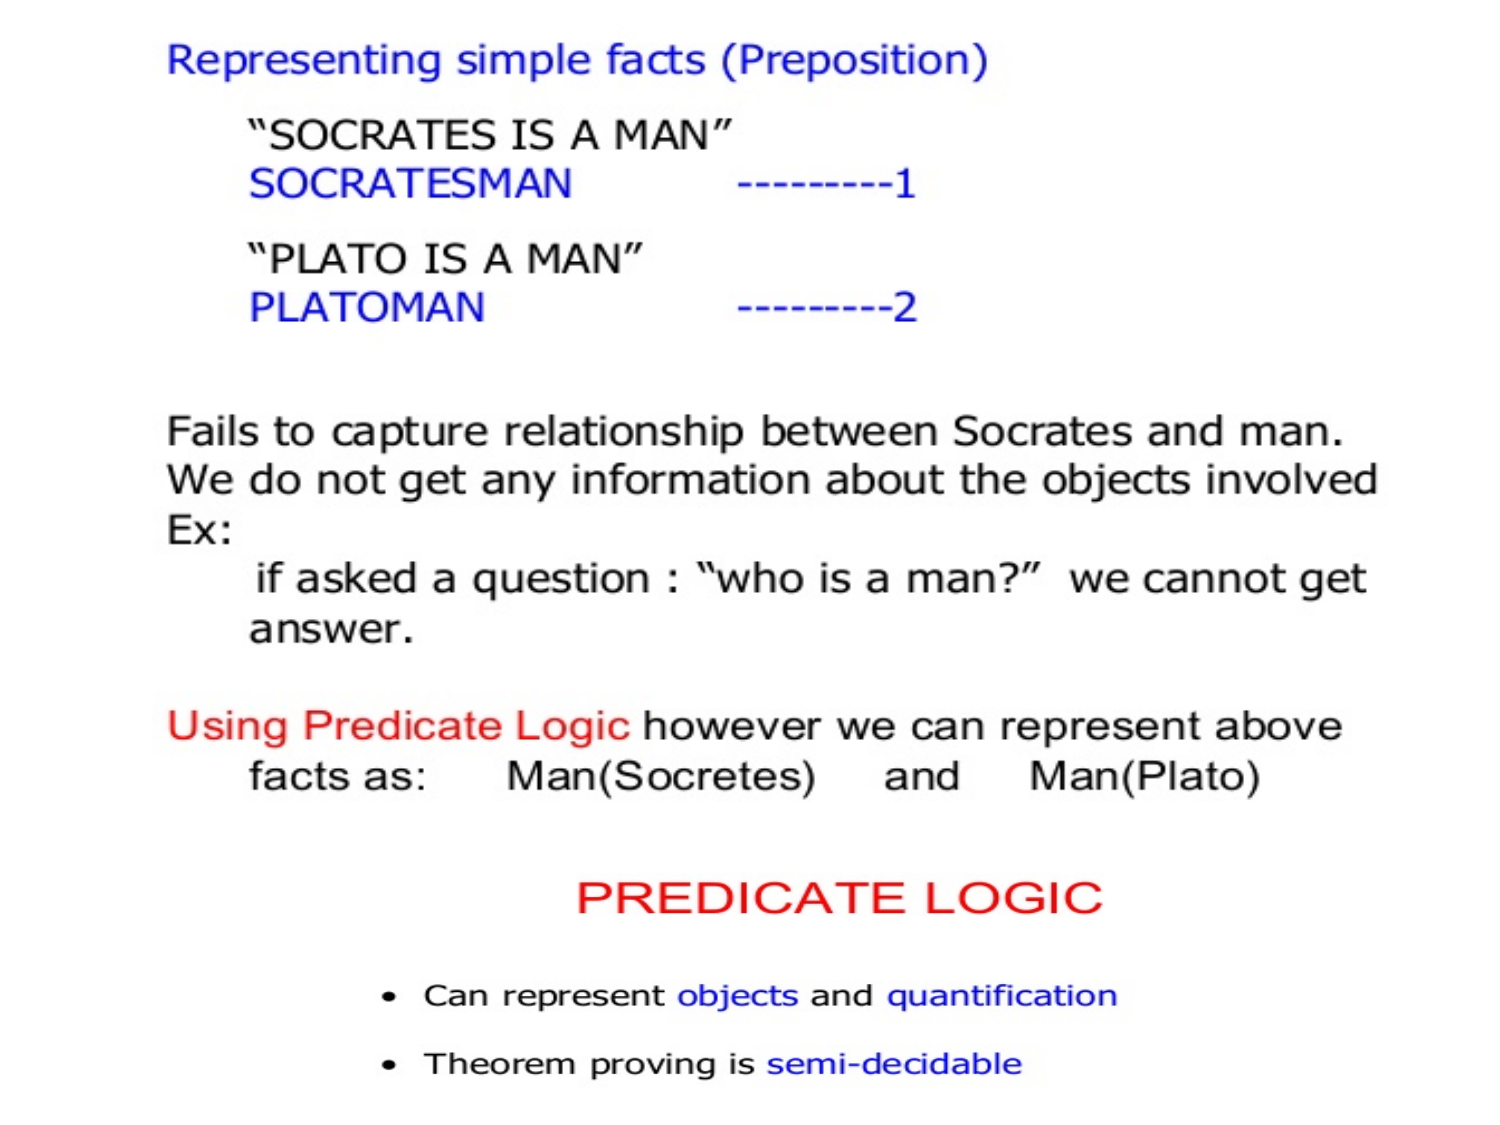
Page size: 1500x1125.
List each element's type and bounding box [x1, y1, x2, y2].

list [62, 24, 1426, 827]
picture [324, 849, 1163, 1125]
